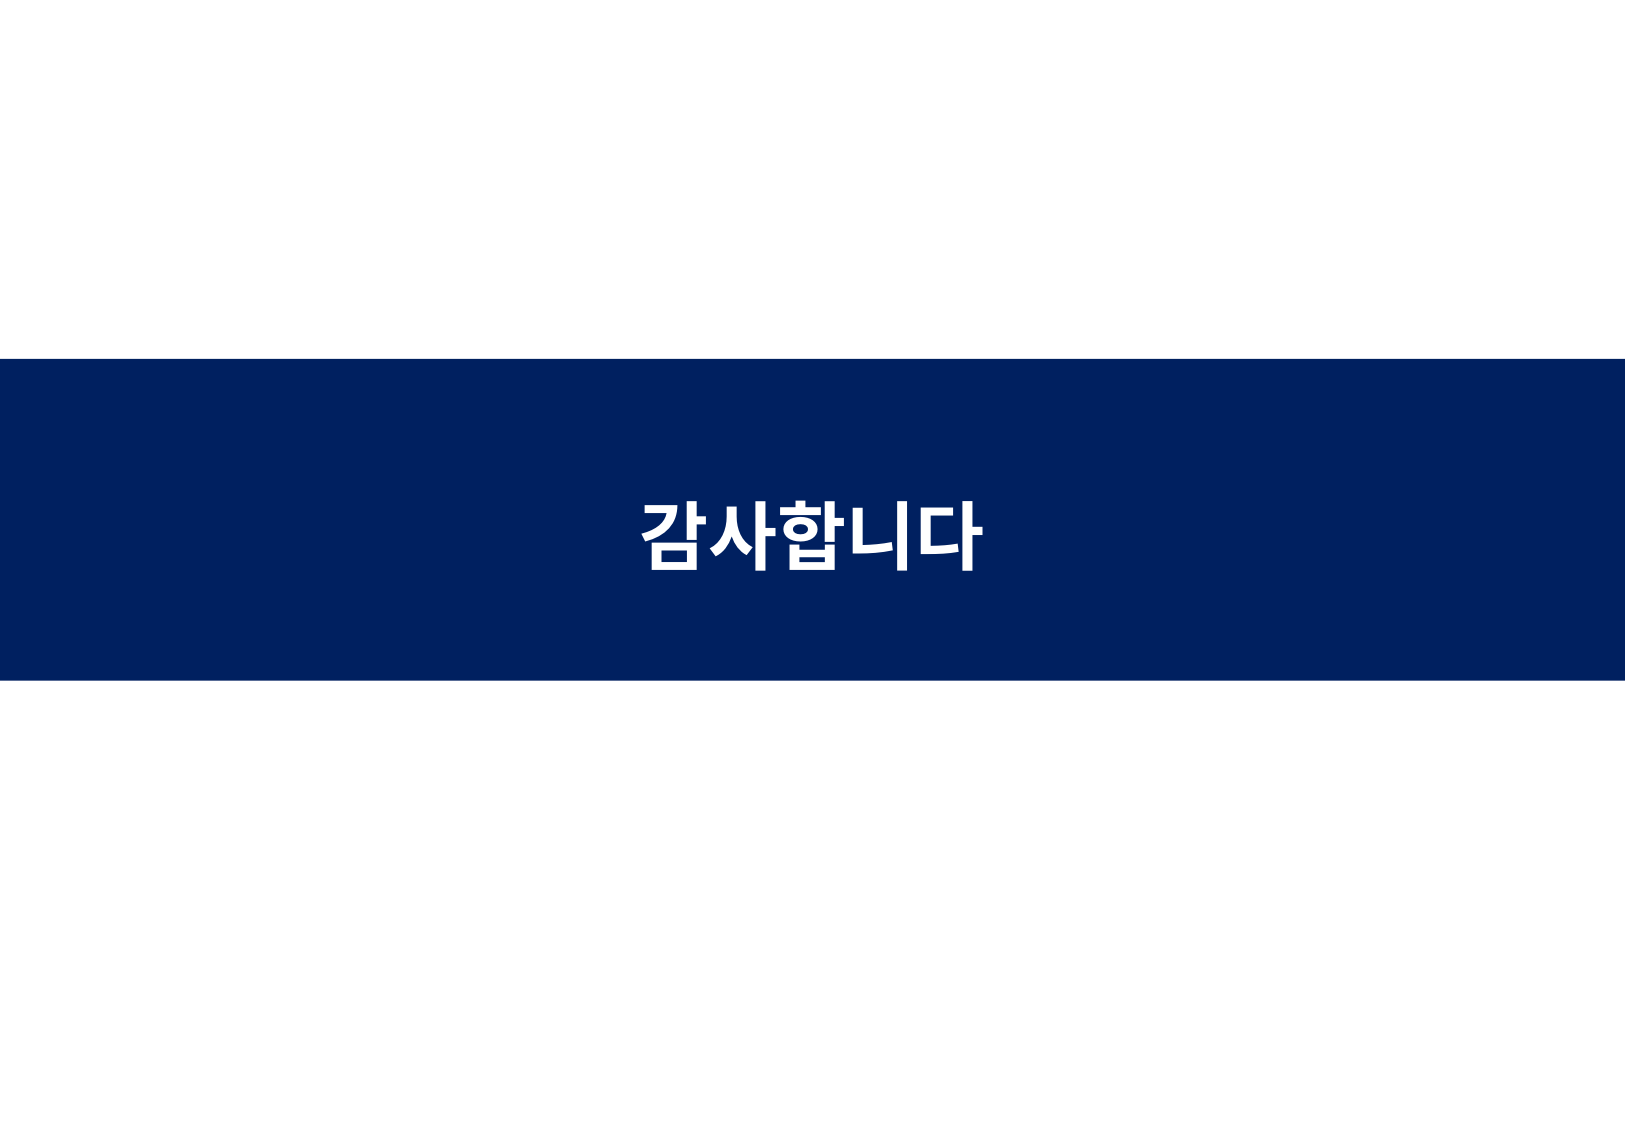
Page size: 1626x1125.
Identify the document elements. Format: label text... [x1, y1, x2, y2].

text_box 감사합니다 [578, 481, 1047, 587]
text_box [0, 358, 1625, 681]
